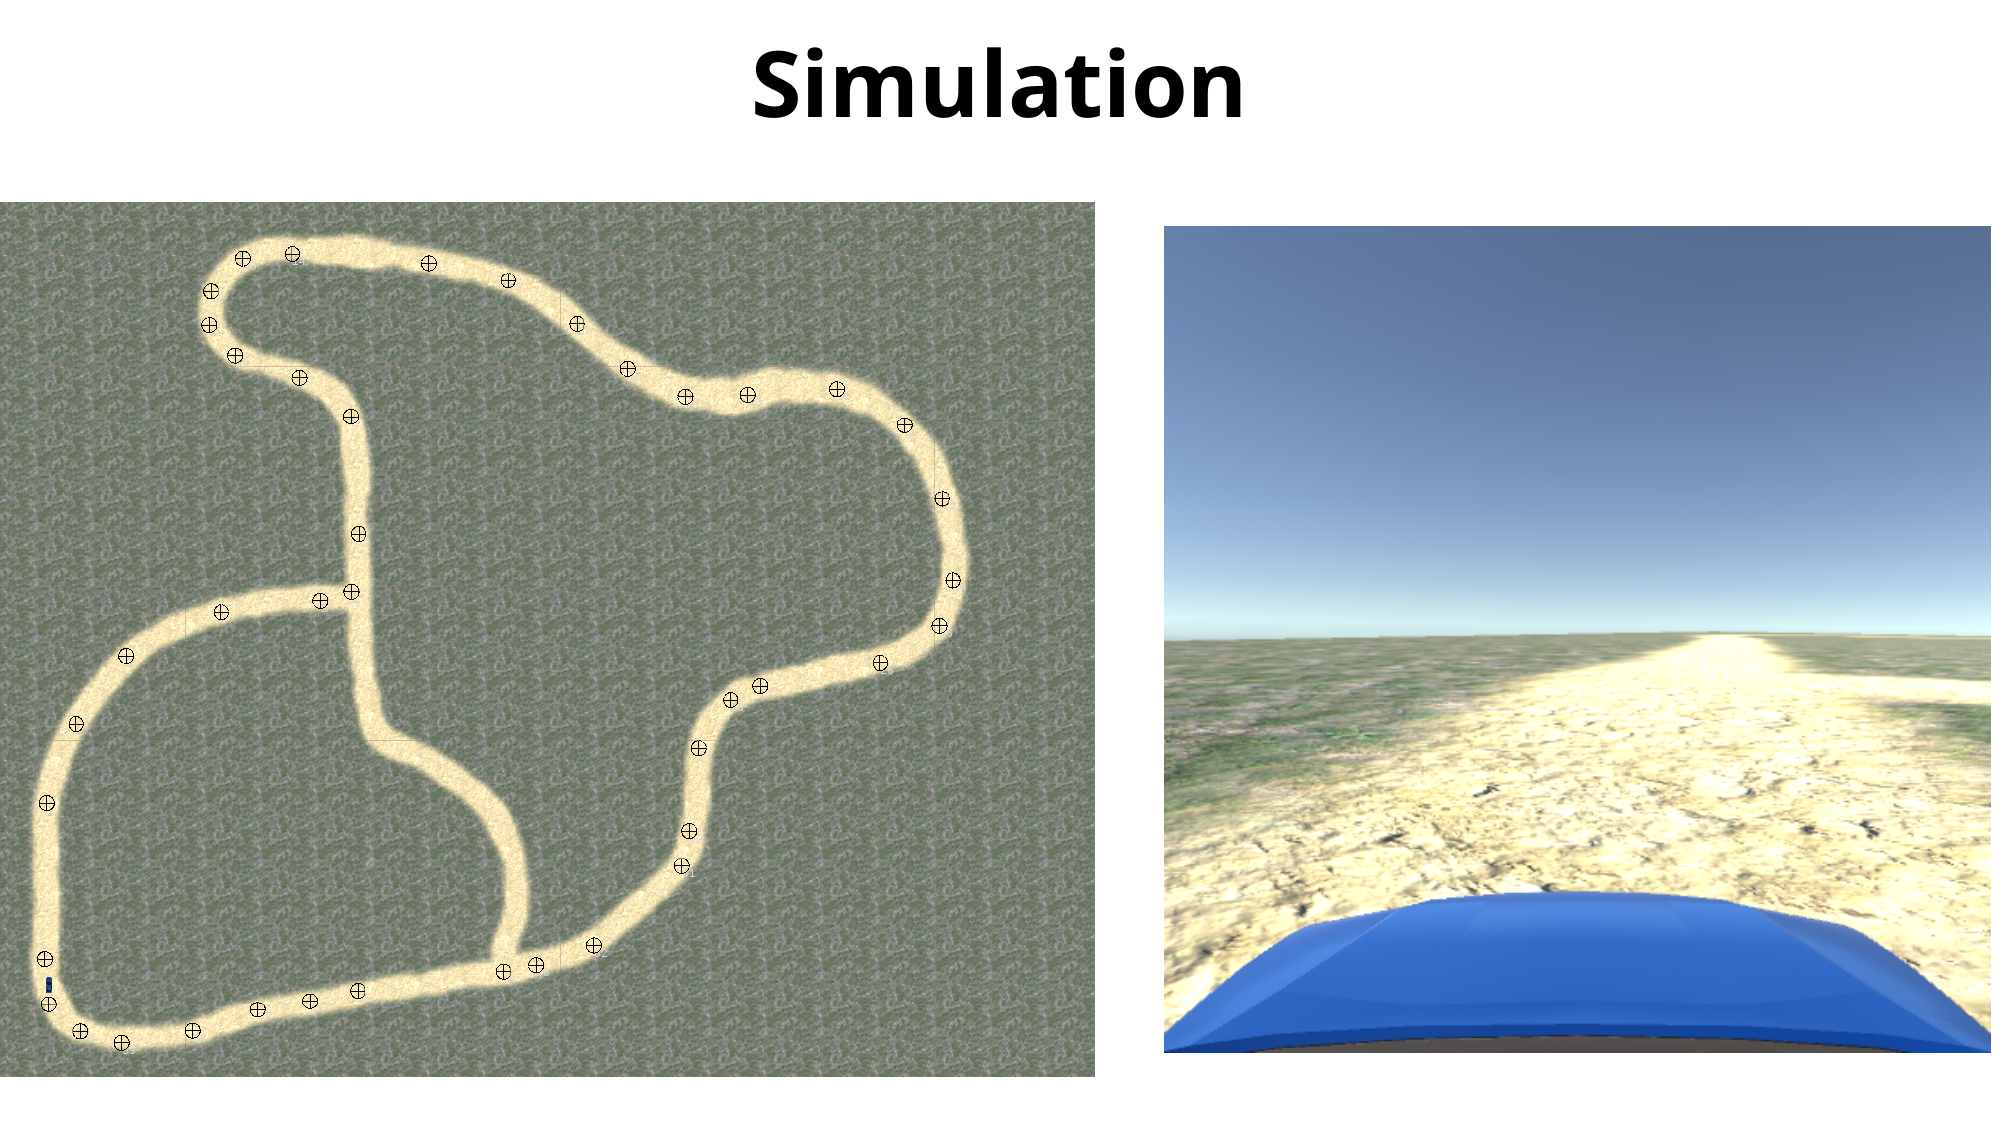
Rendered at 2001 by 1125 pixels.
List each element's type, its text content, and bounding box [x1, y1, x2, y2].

picture [1164, 226, 1991, 1053]
picture [0, 202, 1095, 1077]
text_box Simulation [0, 0, 2000, 175]
